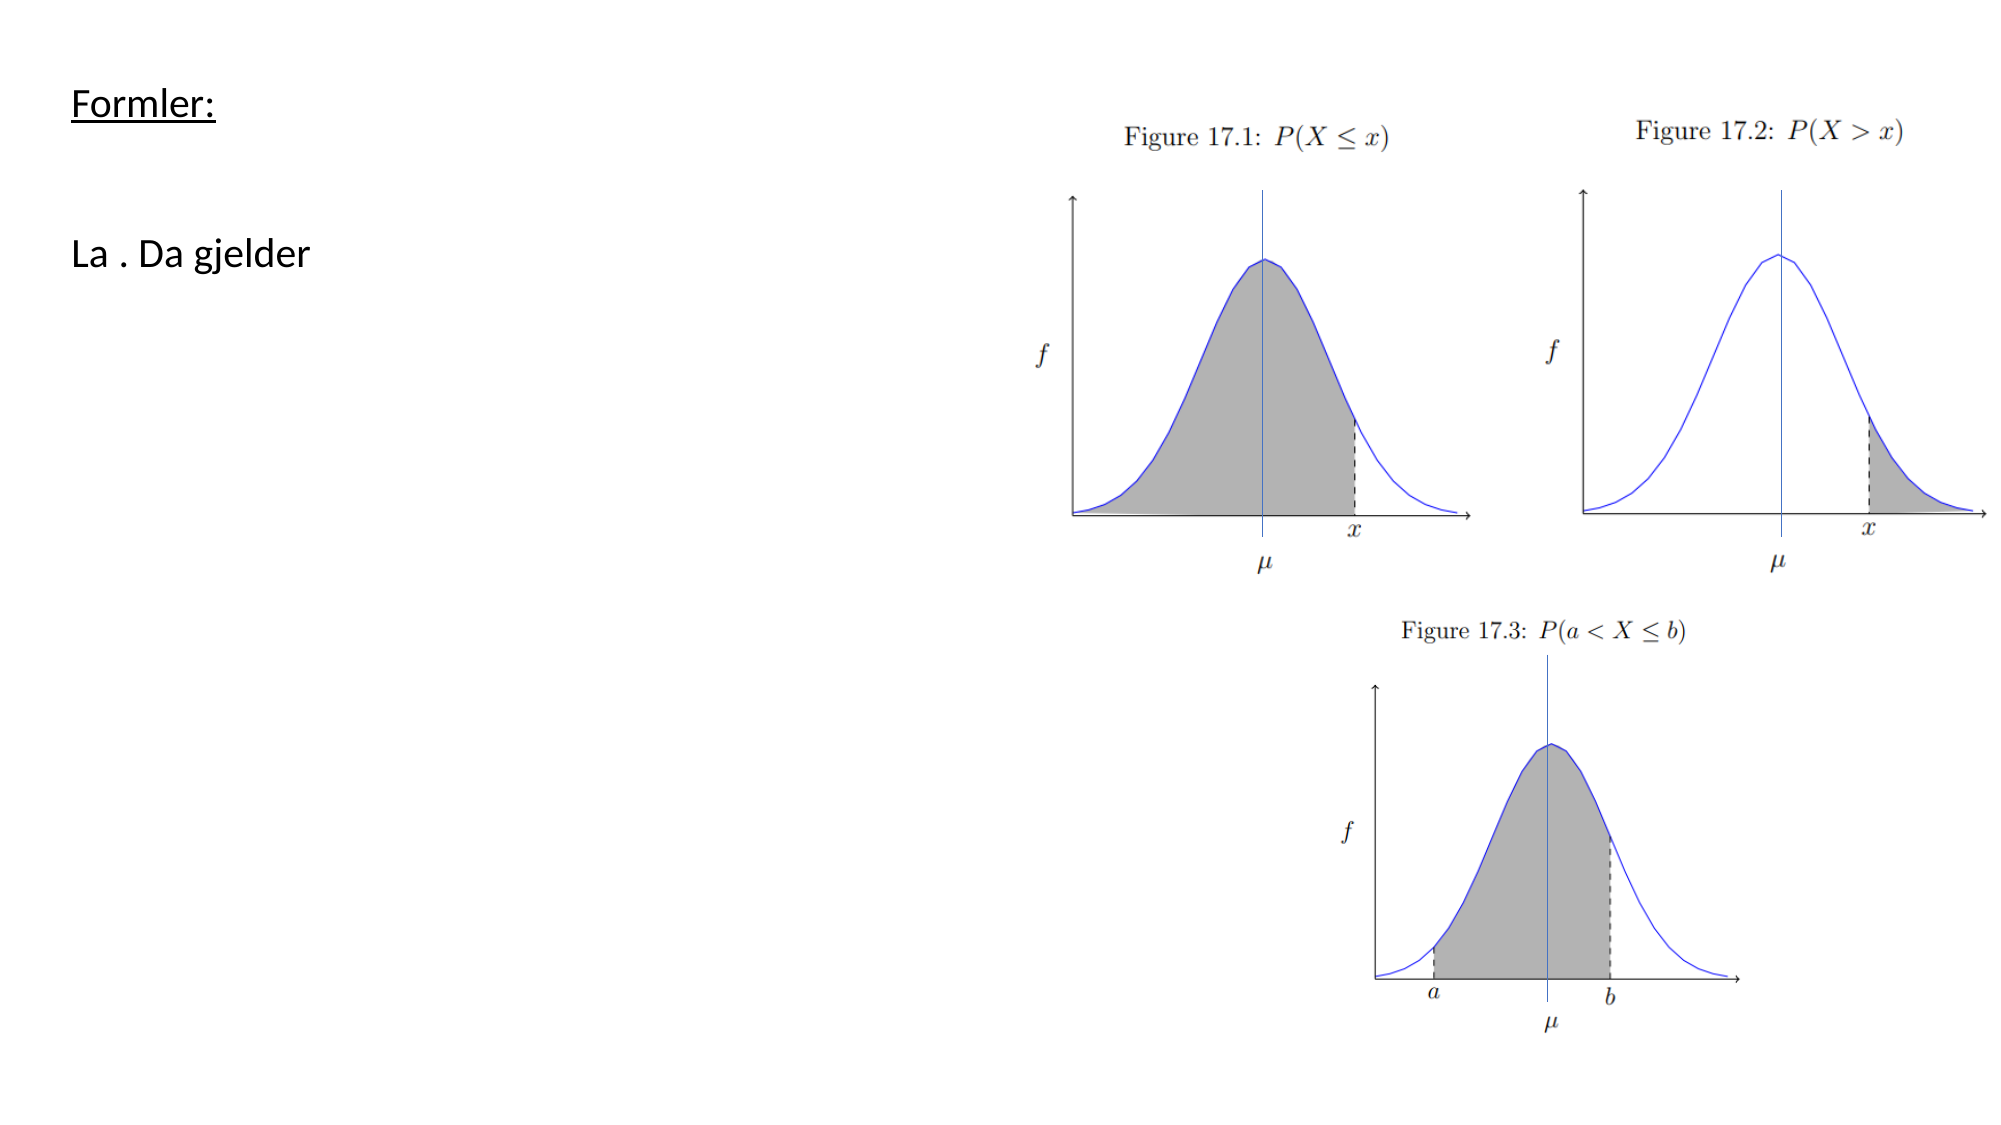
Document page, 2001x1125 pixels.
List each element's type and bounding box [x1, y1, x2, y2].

picture [999, 91, 1498, 583]
picture [1318, 603, 1766, 1043]
picture [1528, 82, 2000, 592]
